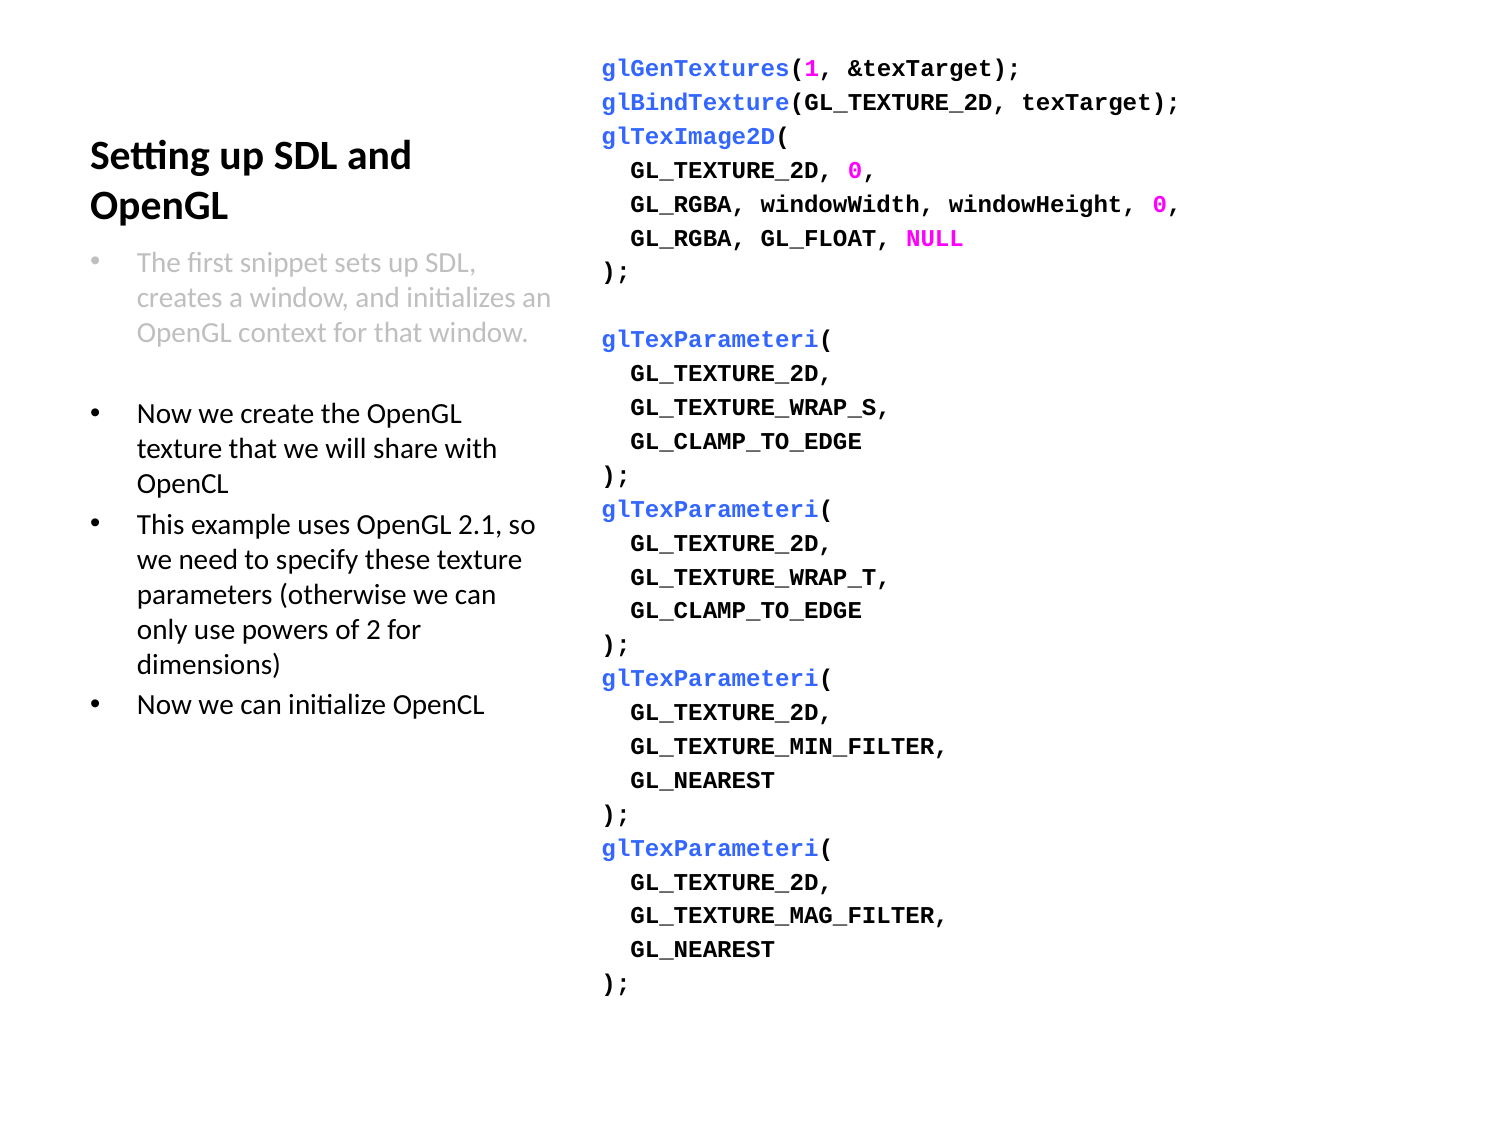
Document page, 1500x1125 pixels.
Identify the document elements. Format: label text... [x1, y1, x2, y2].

list The first snippet sets up SDL, creates a window, and initializes an OpenGL context for that window. Now we create the OpenGL texture that we will share with OpenCL This example uses OpenGL 2.1, so we need to specify these texture parameters (otherwise we can only use powers of 2 for dimensions) Now we can initialize OpenCL [75, 235, 569, 1005]
title Setting up SDL and OpenGL [75, 44, 569, 235]
list glGenTextures(1, &texTarget); glBindTexture(GL_TEXTURE_2D, texTarget); glTexImage2D( GL_TEXTURE_2D, 0, GL_RGBA, windowWidth, windowHeight, 0, GL_RGBA, GL_FLOAT, NULL ); glTexParameteri( GL_TEXTURE_2D, GL_TEXTURE_WRAP_S, GL_CLAMP_TO_EDGE ); glTexParameteri( GL_TEXTURE_2D, GL_TEXTURE_WRAP_T, GL_CLAMP_TO_EDGE ); glTexParameteri( GL_TEXTURE_2D, GL_TEXTURE_MIN_FILTER, GL_NEAREST ); glTexParameteri( GL_TEXTURE_2D, GL_TEXTURE_MAG_FILTER, GL_NEAREST ); [586, 44, 1425, 1005]
